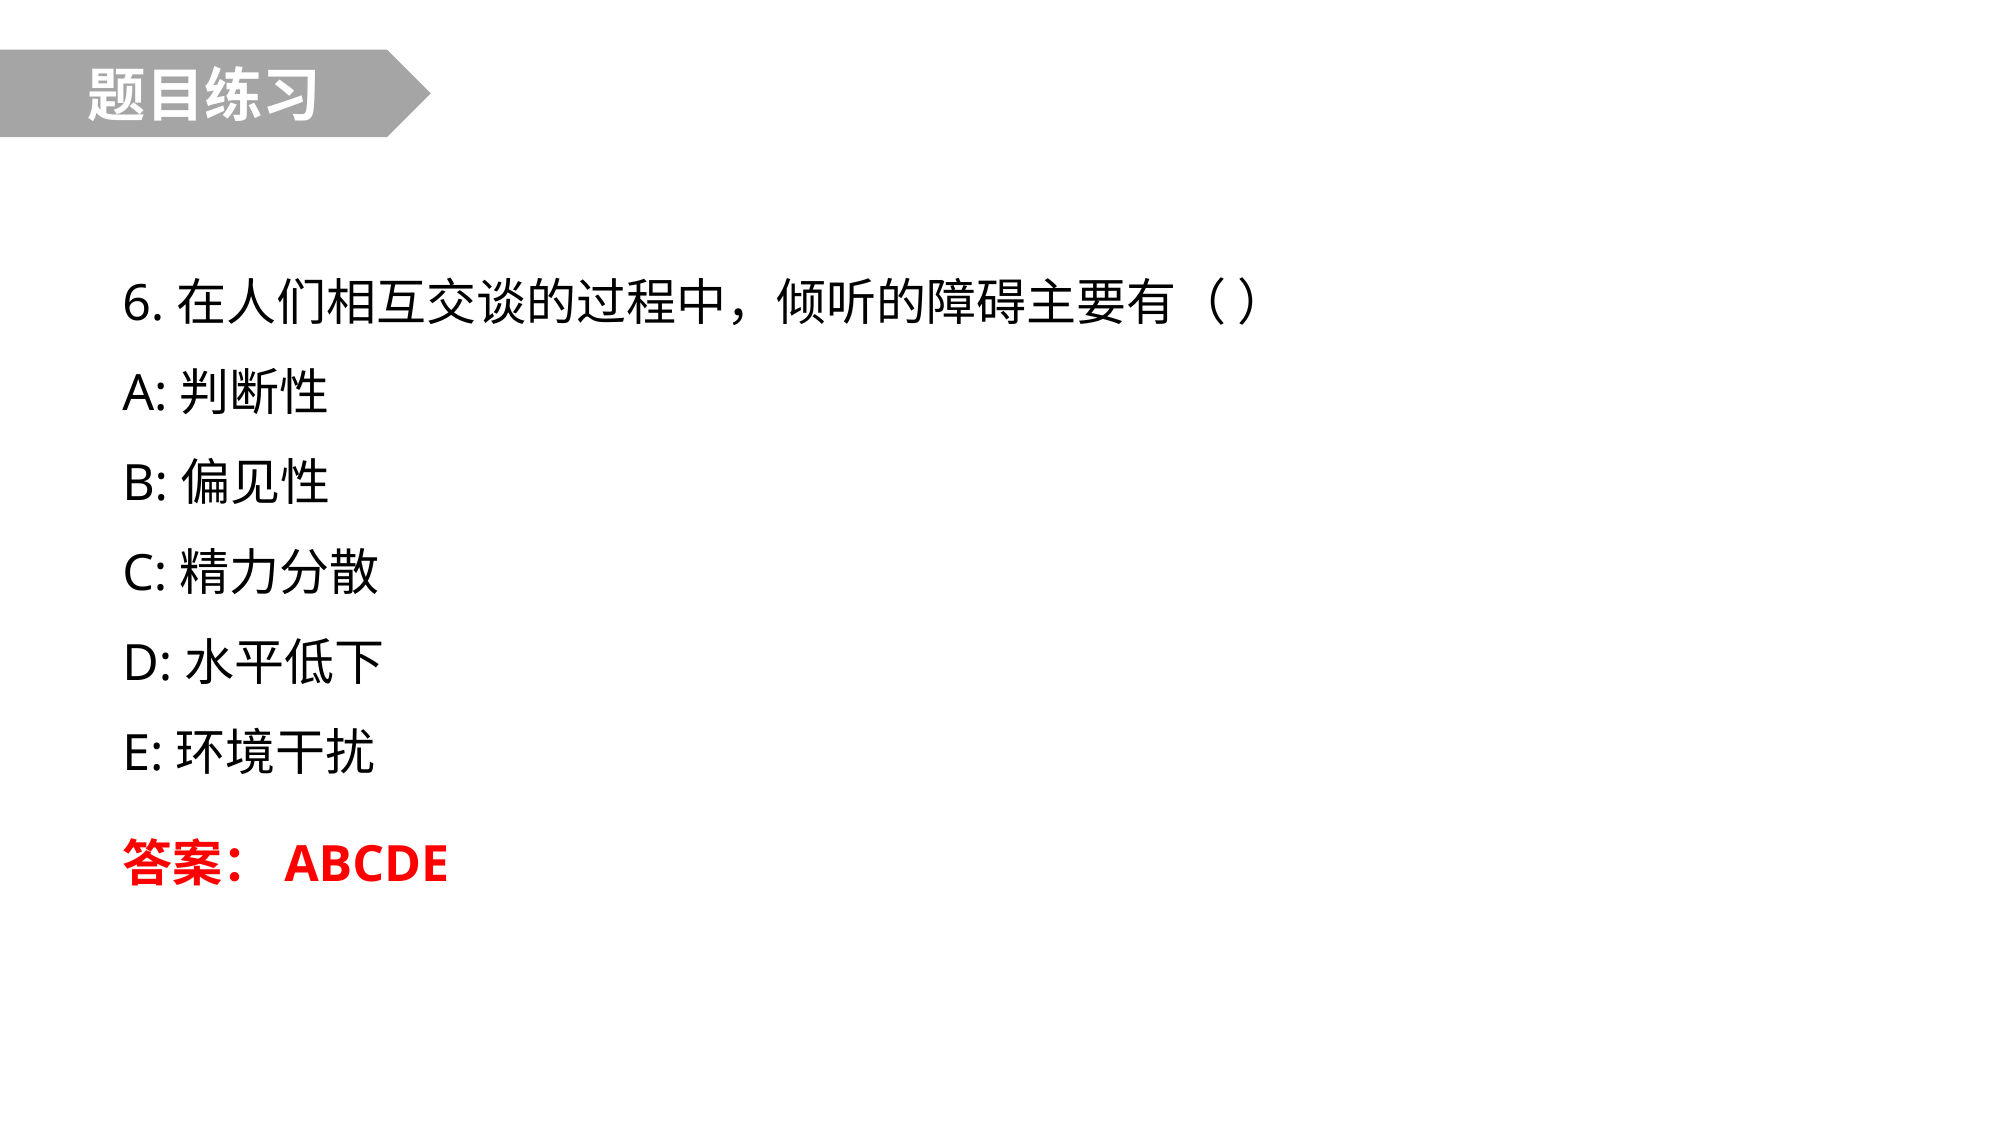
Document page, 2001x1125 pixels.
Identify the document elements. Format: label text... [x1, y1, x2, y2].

text_box 6.在人们相互交谈的过程中，倾听的障碍主要有（ ） A:判断性 B:偏见性 C:精力分散 D:水平低下 E:环境干扰 [107, 232, 1908, 788]
text_box 题目练习 [0, 48, 433, 139]
text_box 答案：ABCDE [107, 793, 1836, 899]
